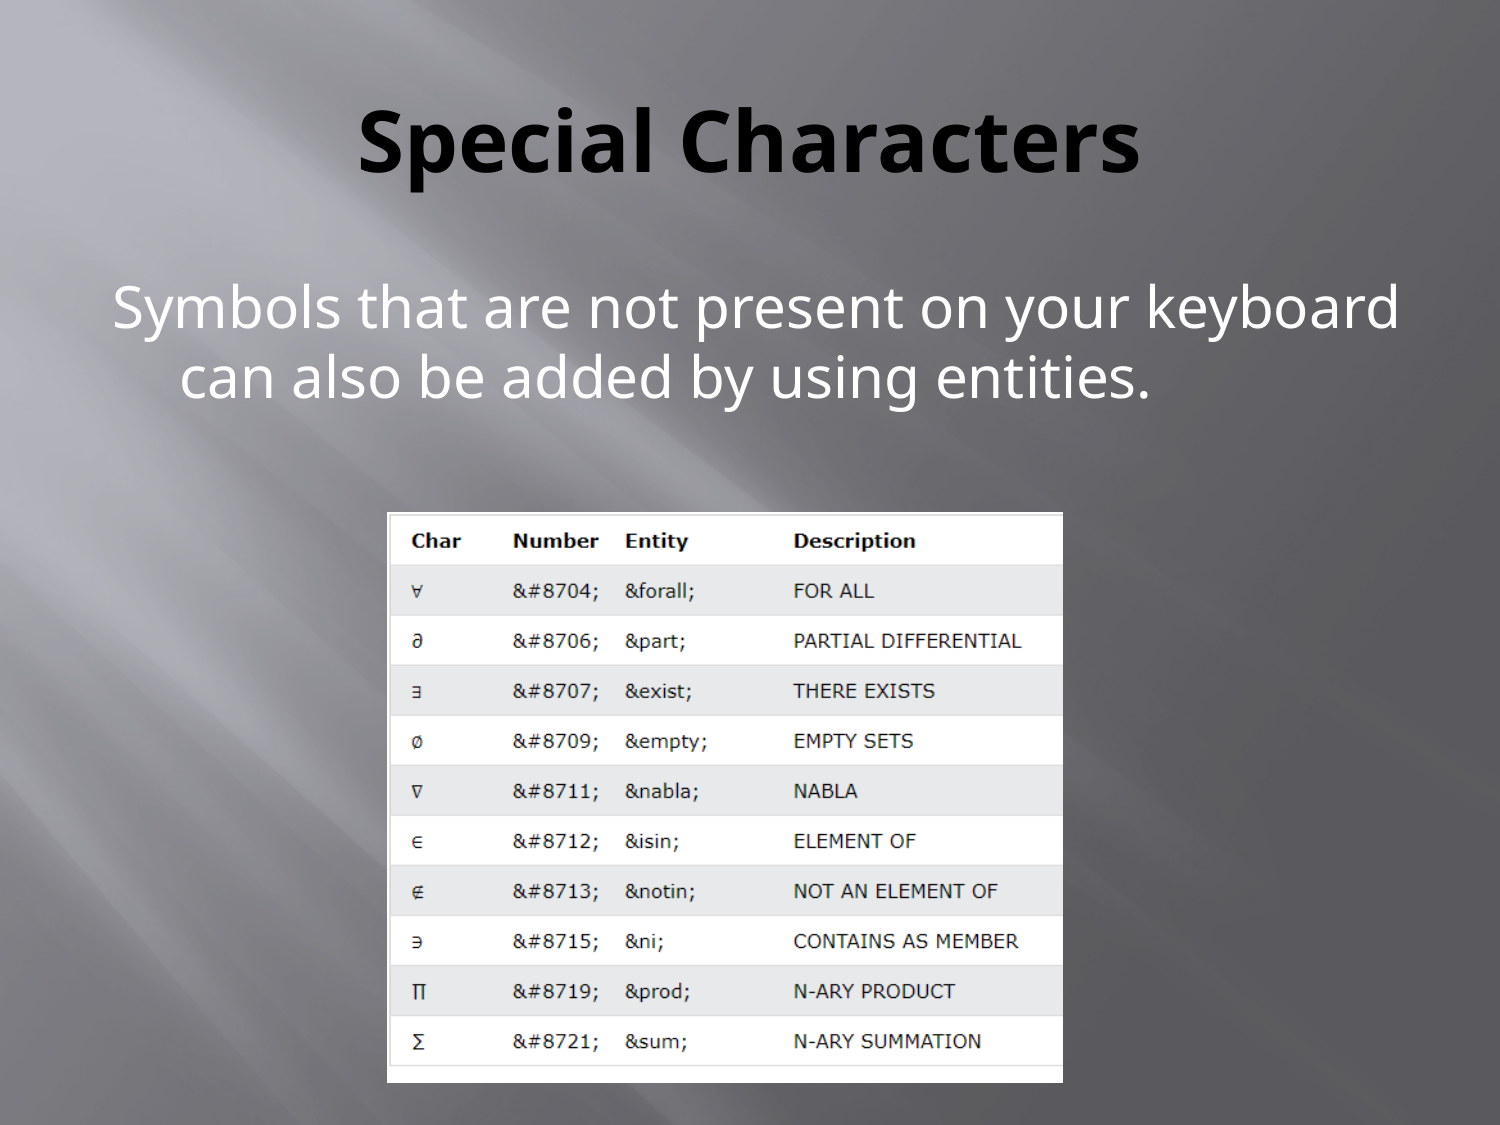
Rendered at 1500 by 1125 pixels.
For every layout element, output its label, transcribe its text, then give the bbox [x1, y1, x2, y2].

list Symbols that are not present on your keyboard can also be added by using entities. [75, 262, 1425, 1035]
title Special Characters [75, 45, 1425, 233]
picture [387, 512, 1063, 1083]
